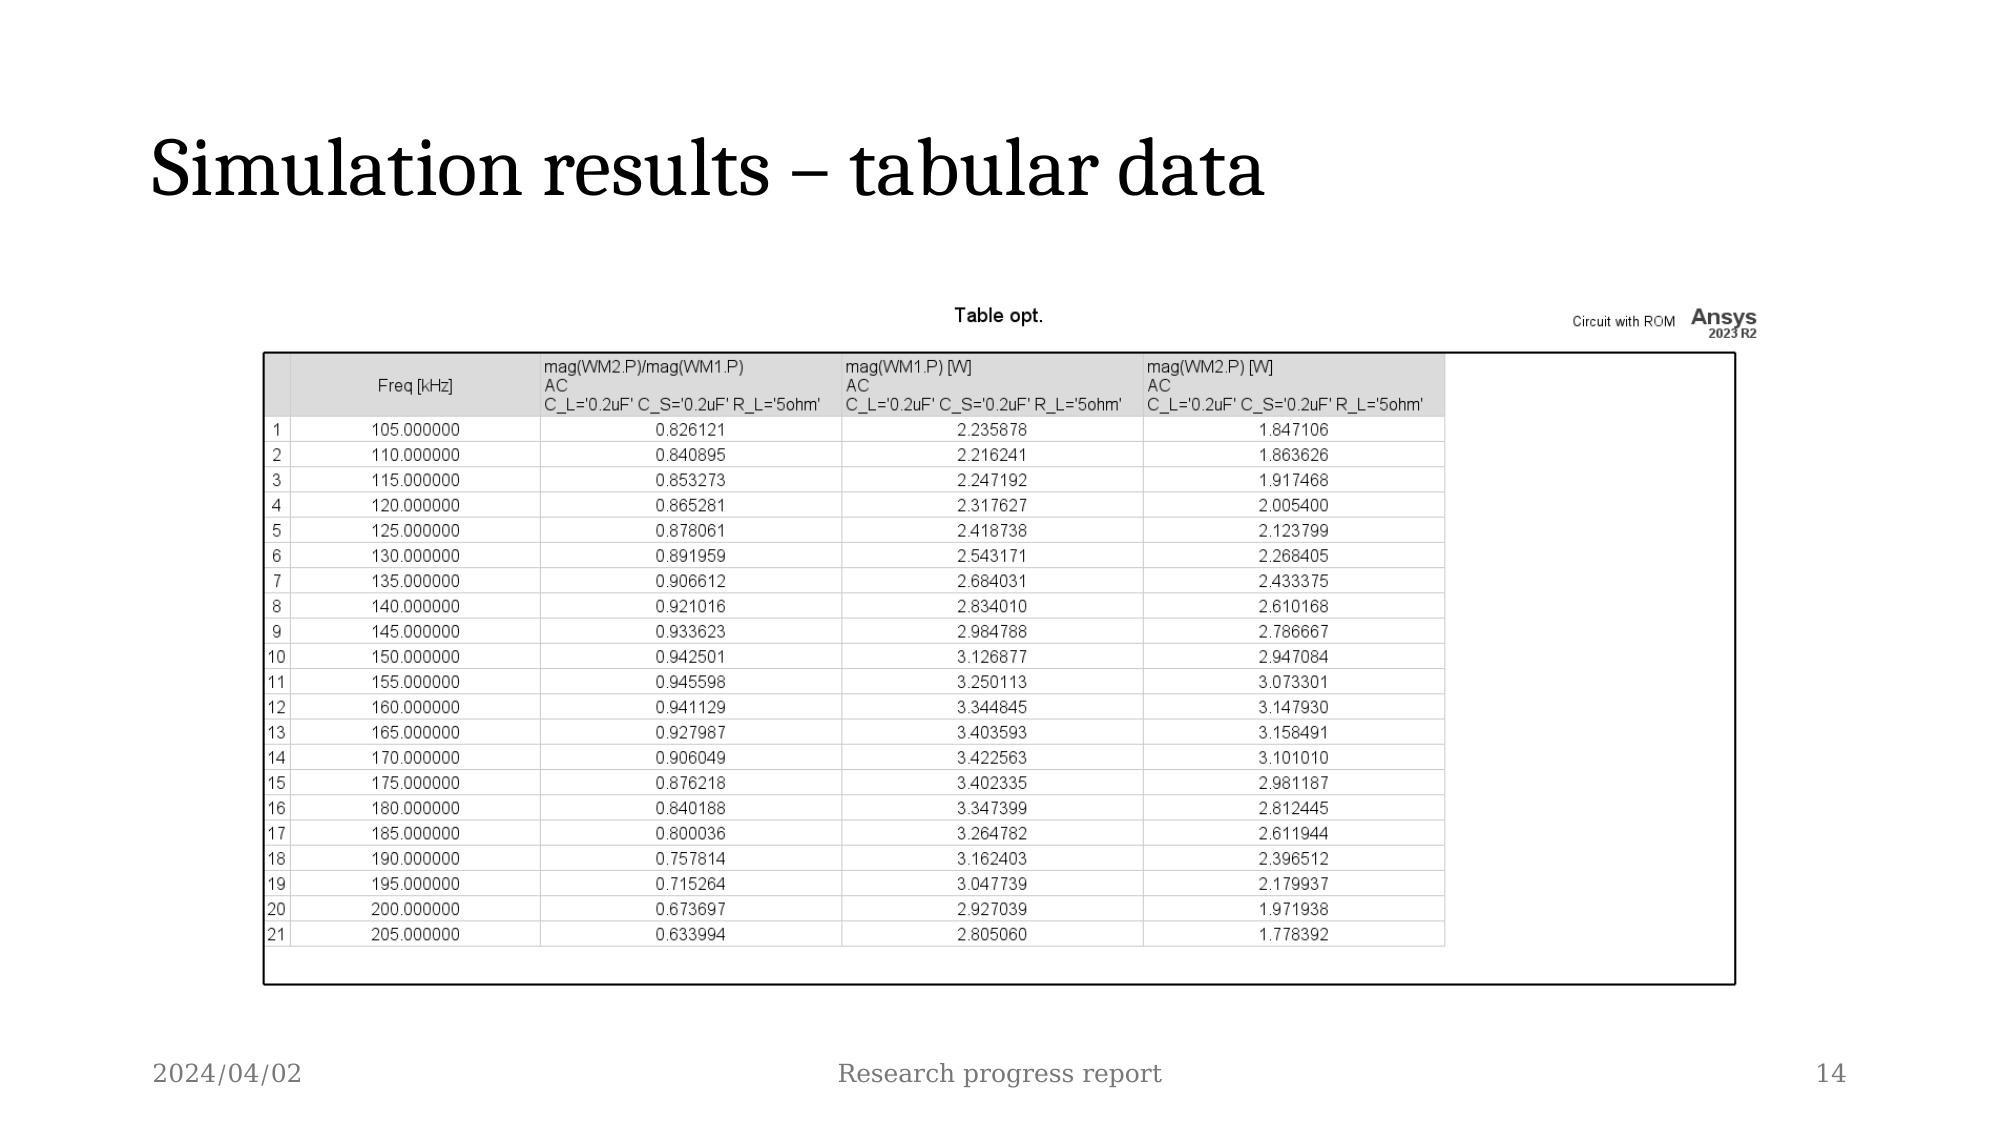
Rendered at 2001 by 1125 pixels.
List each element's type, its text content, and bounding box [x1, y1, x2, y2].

slide_number 14 [1412, 1042, 1863, 1103]
title Simulation results – tabular data [137, 59, 1863, 278]
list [228, 298, 1771, 1014]
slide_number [137, 1042, 588, 1103]
footer Research progress report [662, 1042, 1338, 1103]
